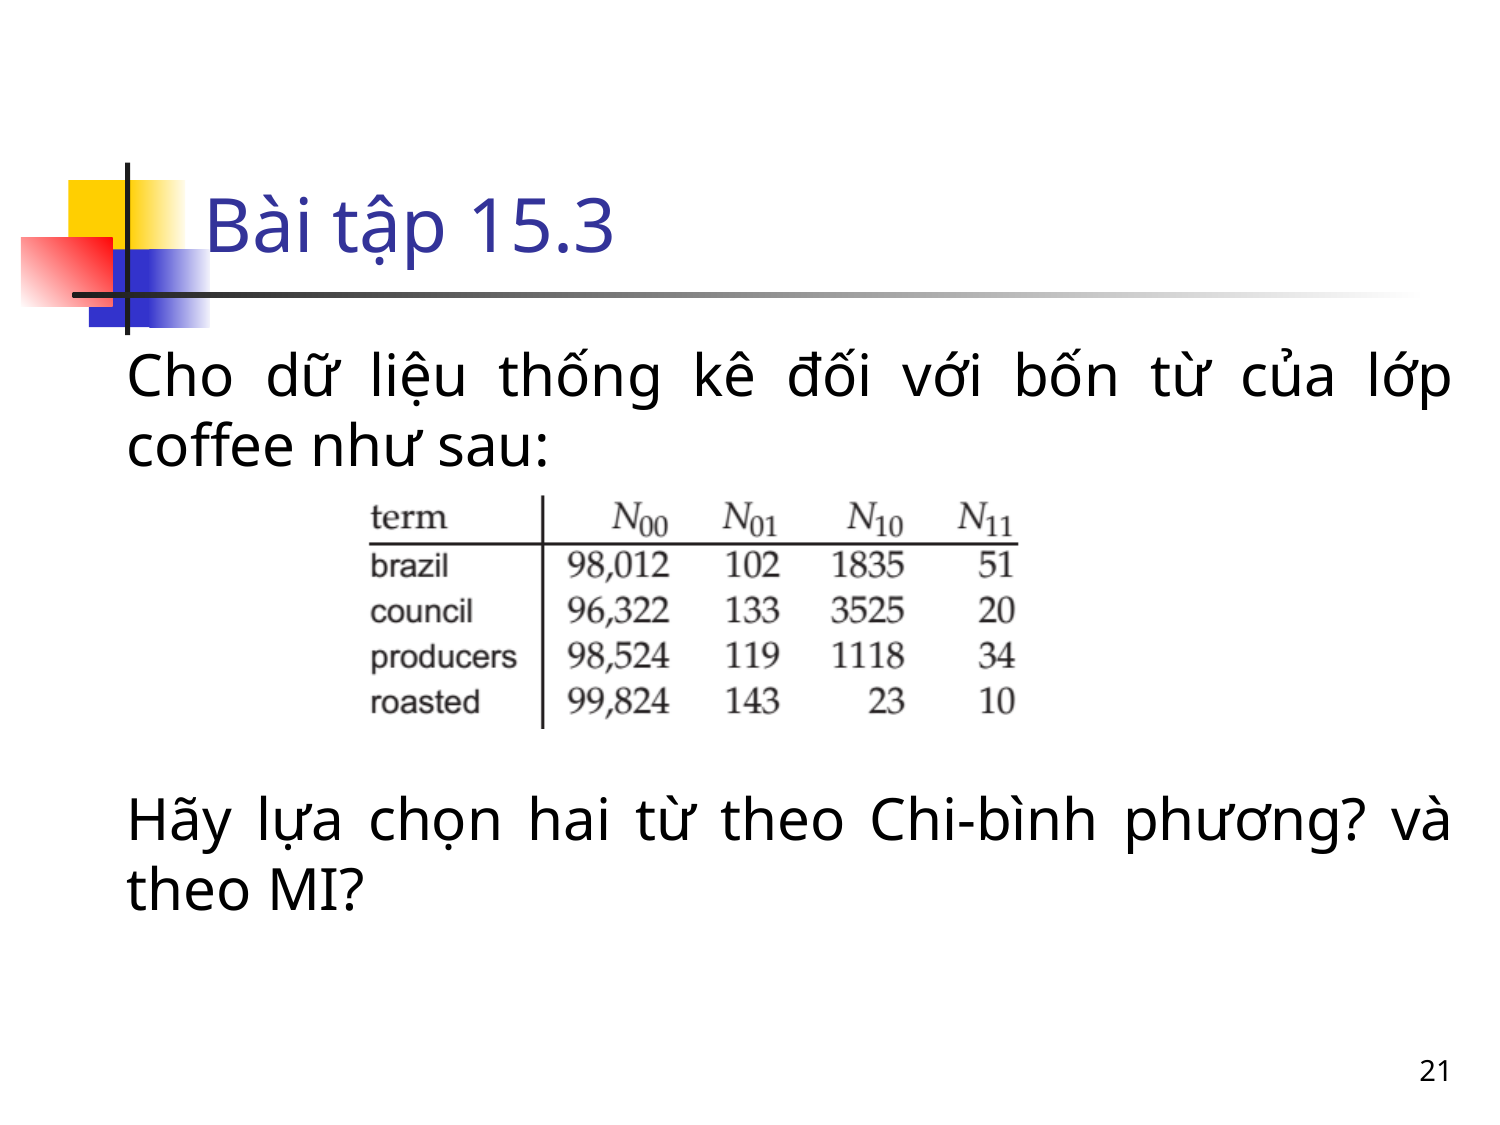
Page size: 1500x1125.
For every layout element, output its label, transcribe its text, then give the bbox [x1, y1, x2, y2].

text_box Bài tập 15.3 [188, 35, 1467, 275]
text_box <number> [1155, 1024, 1468, 1100]
text_box Cho dữ liệu thống kê đối với bốn từ của lớp coffee như sau: [112, 331, 1469, 492]
picture [359, 491, 1031, 730]
text_box Hãy lựa chọn hai từ theo Chi-bình phương? và theo MI? [112, 775, 1469, 936]
